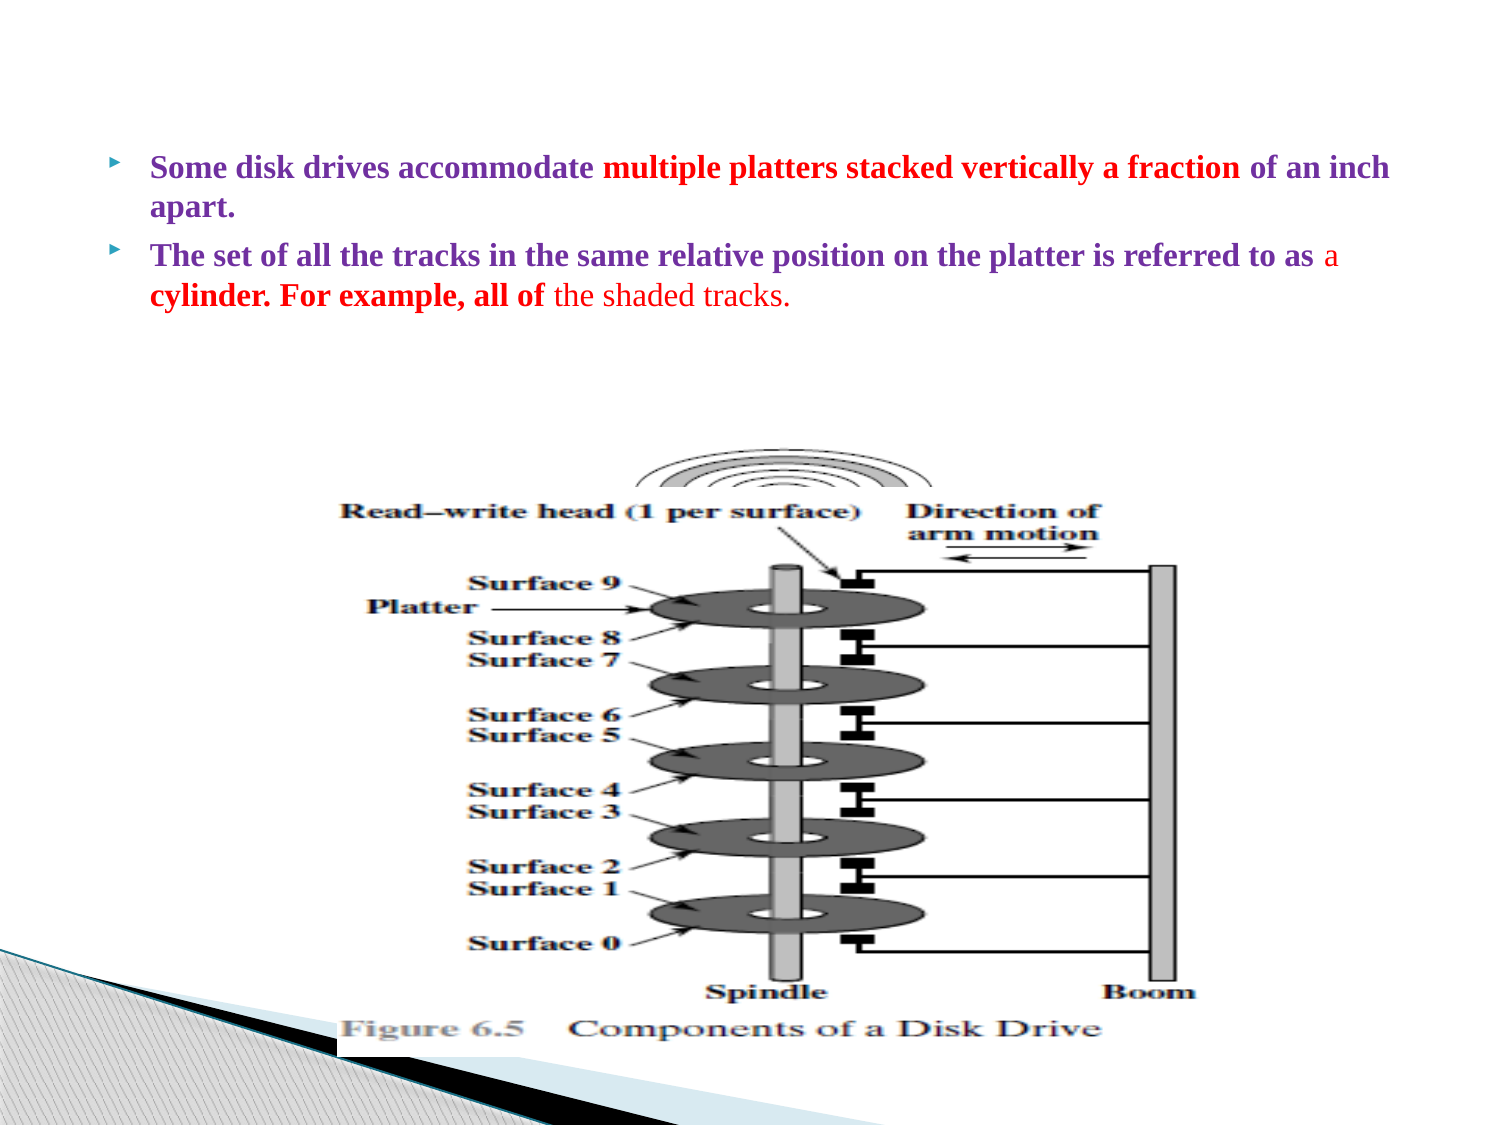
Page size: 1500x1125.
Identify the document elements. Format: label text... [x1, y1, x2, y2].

picture [337, 437, 1268, 1057]
list Some disk drives accommodate multiple platters stacked vertically a fraction of an inch apart. The set of all the tracks in the same relative position on the platter is referred to as a cylinder. For example, all of the shaded tracks. [75, 137, 1425, 986]
